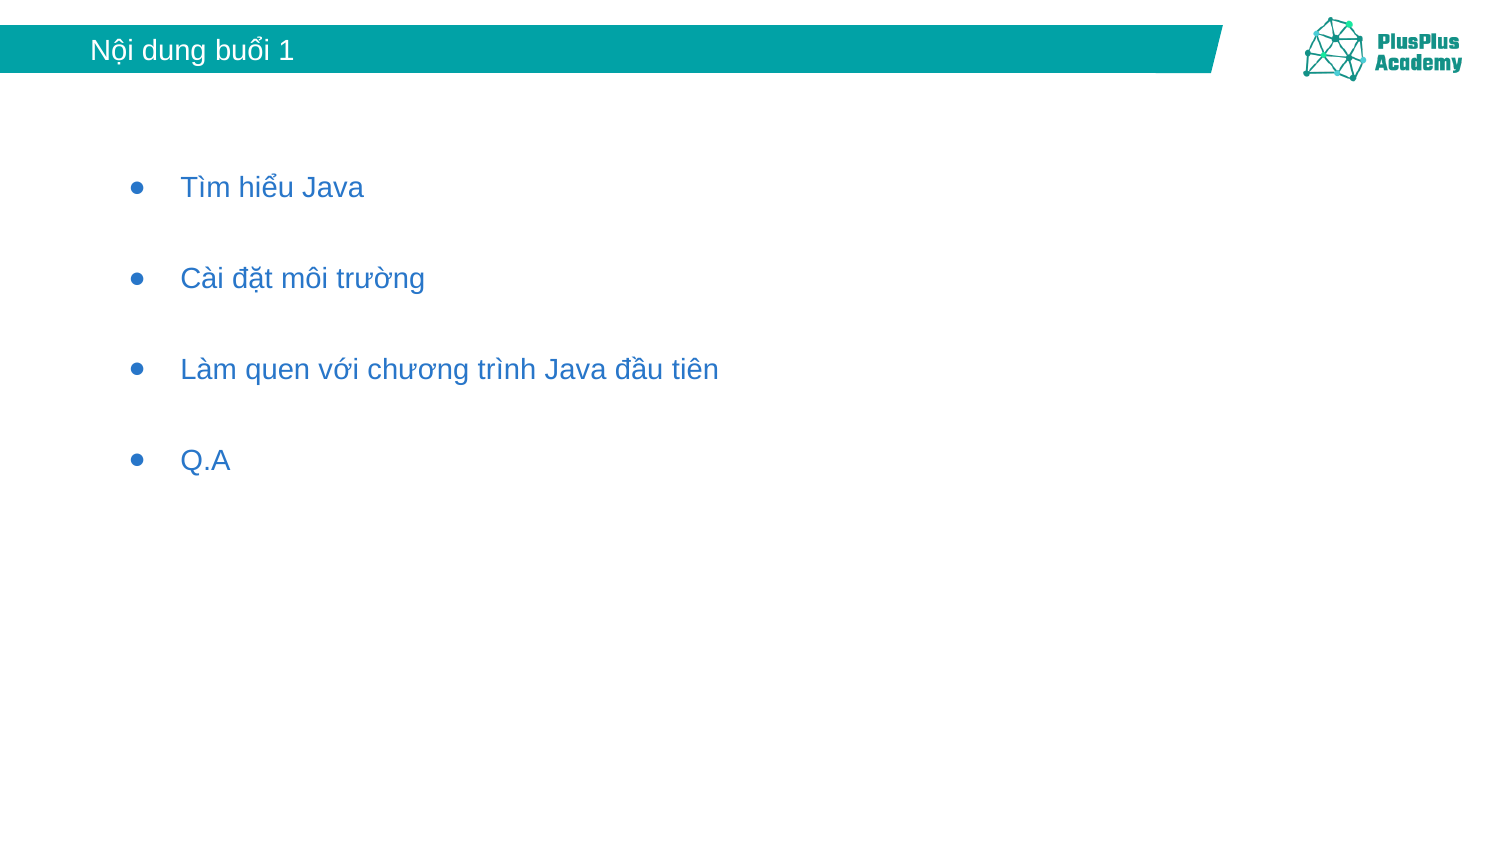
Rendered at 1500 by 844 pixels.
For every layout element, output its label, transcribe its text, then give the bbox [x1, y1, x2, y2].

picture [1294, 12, 1469, 87]
text_box [1155, 25, 1223, 74]
text_box Tìm hiểu Java Cài đặt môi trường Làm quen với chương trình Java đầu tiên Q.A [90, 118, 1174, 662]
text_box Nội dung buổi 1 [0, 25, 1167, 73]
